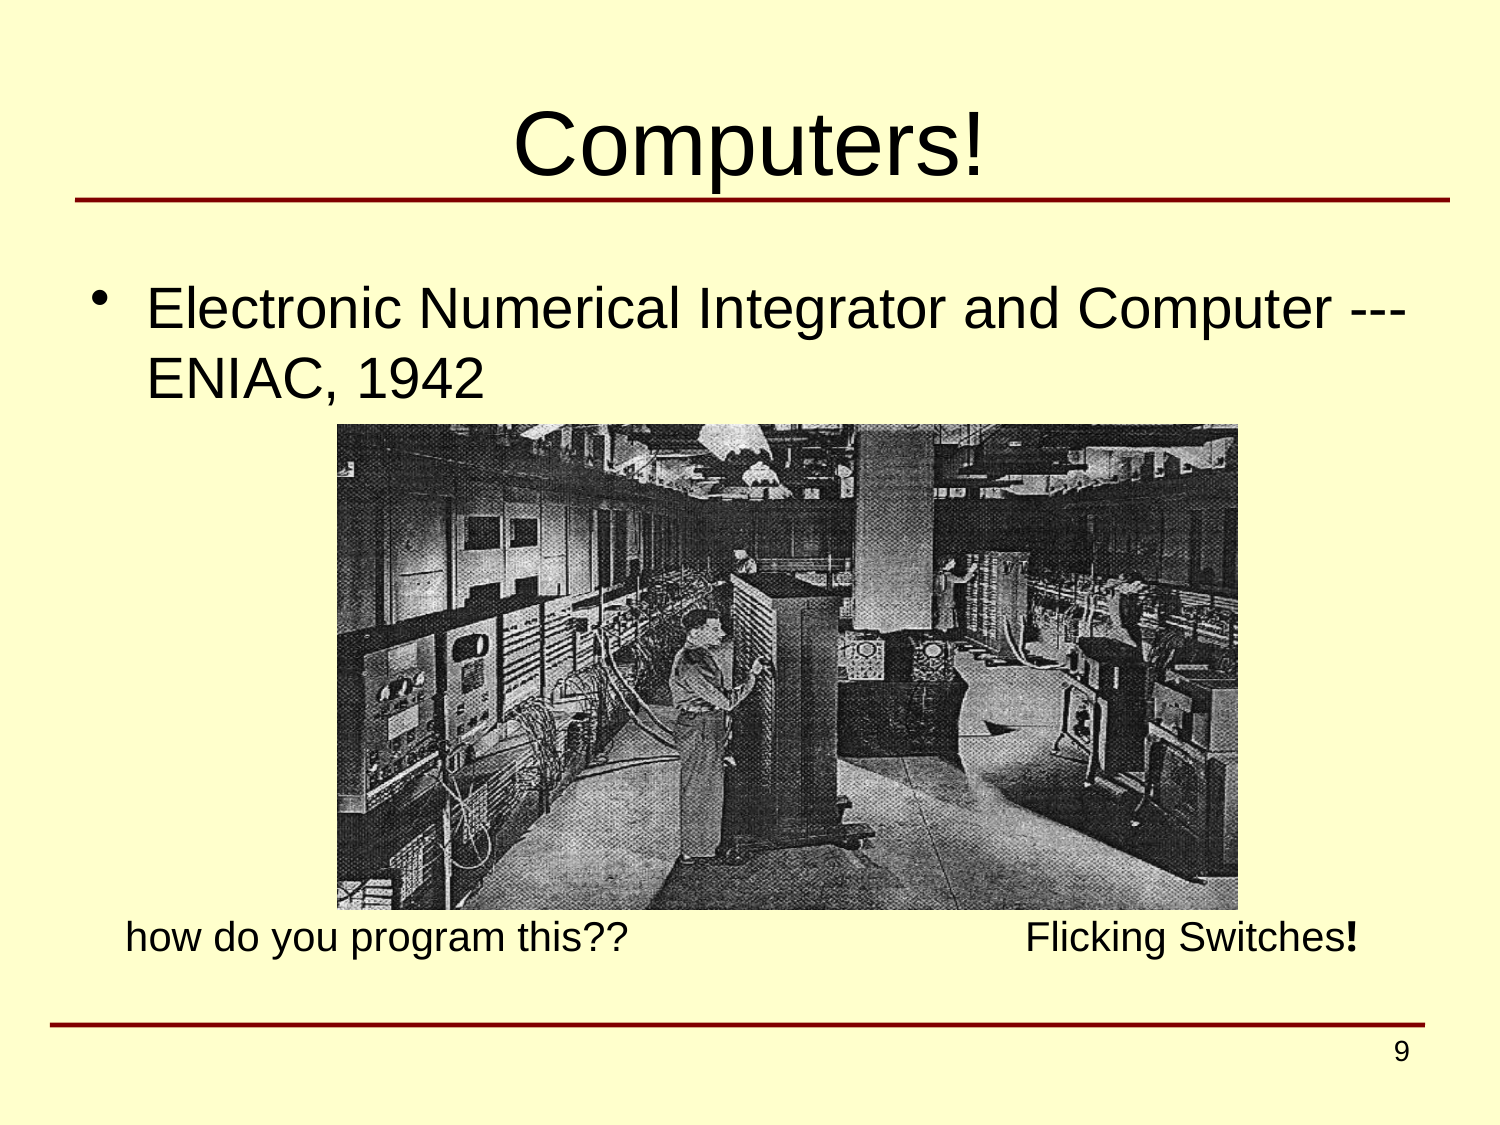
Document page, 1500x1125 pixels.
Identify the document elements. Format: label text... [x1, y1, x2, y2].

list Electronic Numerical Integrator and Computer --- ENIAC, 1942 [75, 262, 1425, 1005]
title Computers! [75, 45, 1425, 233]
picture [337, 424, 1238, 911]
text_box how do you program this?? Flicking Switches! [110, 912, 1373, 967]
slide_number 9 [1074, 1024, 1426, 1103]
